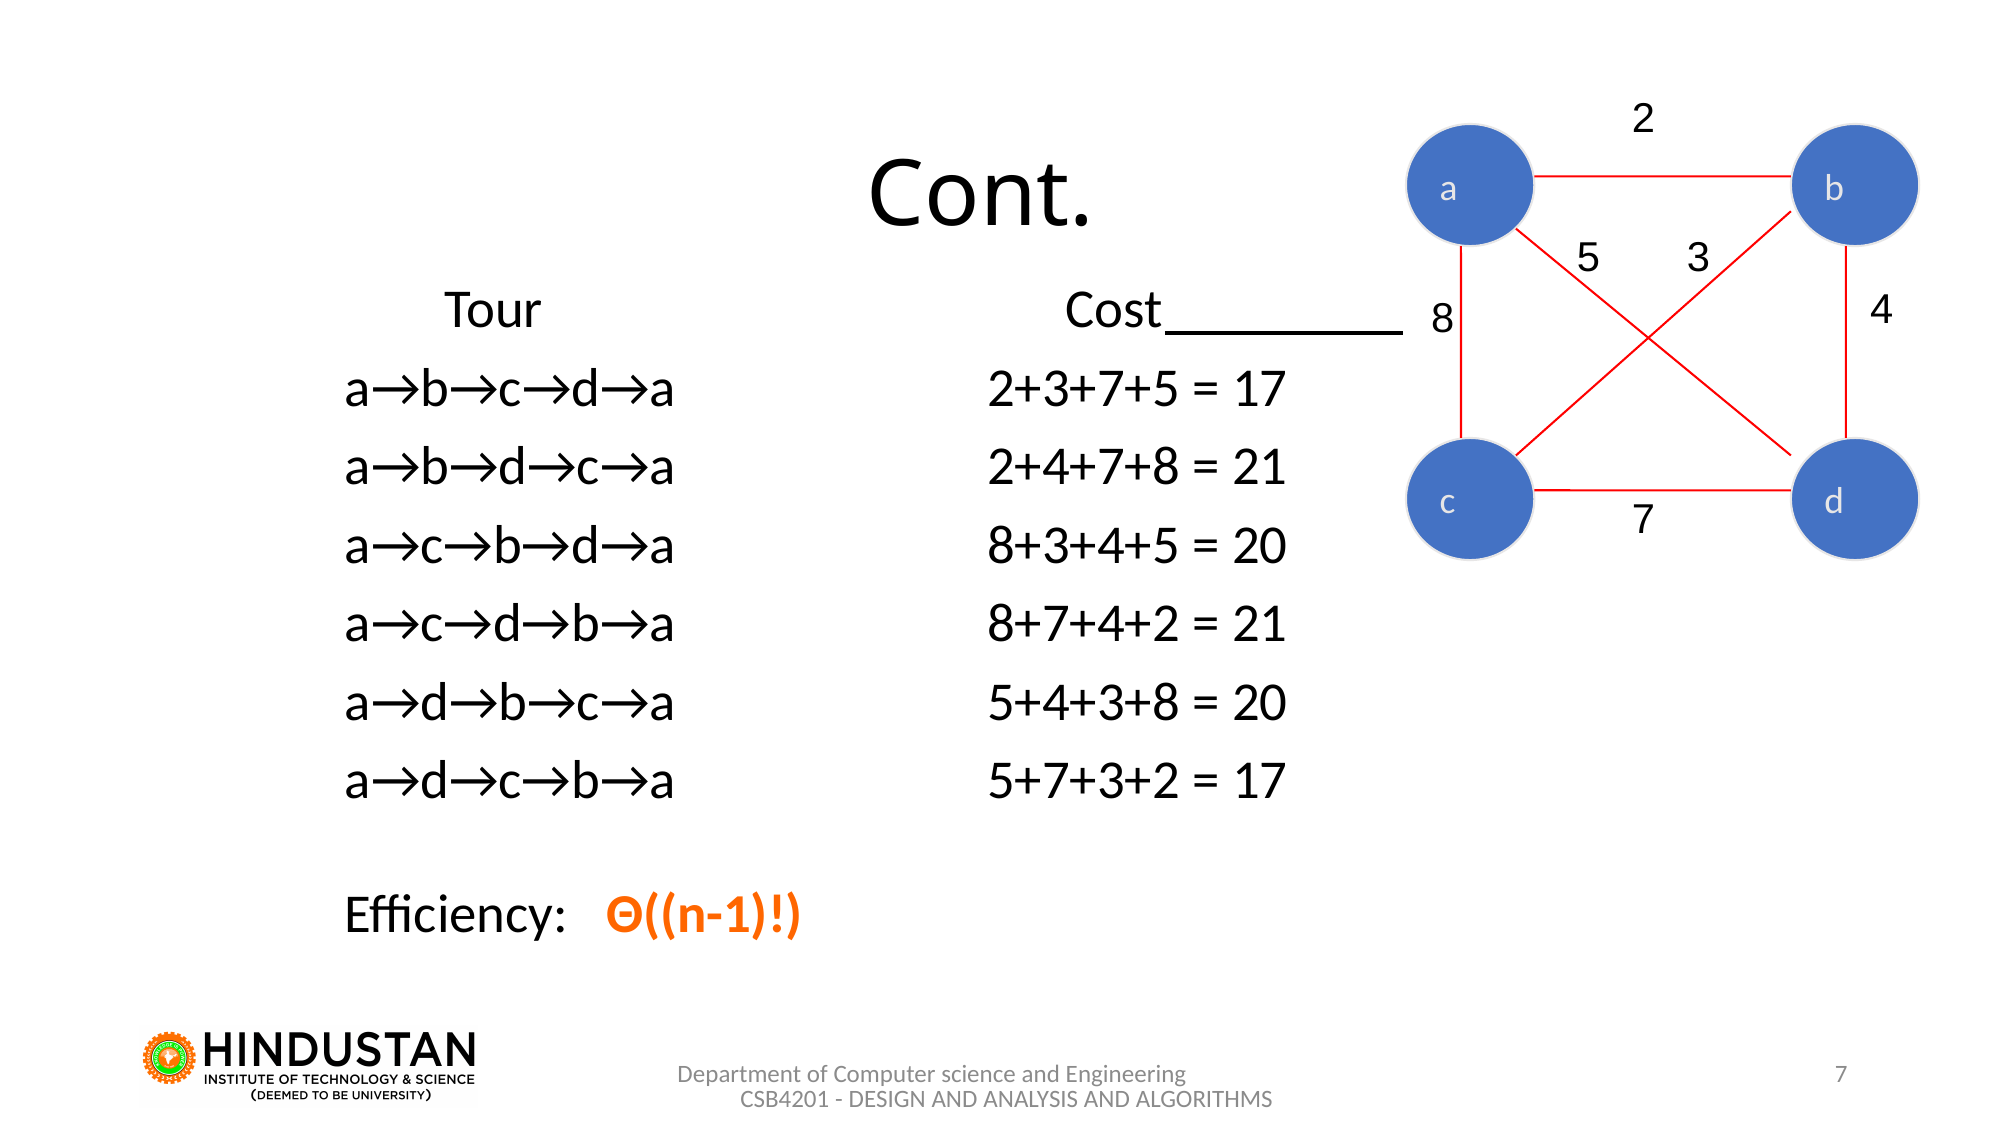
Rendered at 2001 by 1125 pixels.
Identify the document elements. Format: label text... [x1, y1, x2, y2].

picture [139, 1025, 478, 1108]
text_box Tour Cost a→b→c→d→a 2+3+7+5 = 17 a→b→d→c→a 2+4+7+8 = 21 a→c→b→d→a 8+3+4+5 = 20 a→c→d→b→a 8+7+4+2 = 21 a→d→b→c→a 5+4+3+8 = 20 a→d→c→b→a 5+7+3+2 = 17 Efficiency: Θ((n-1)!) [329, 273, 1693, 952]
title Cont. [864, 92, 1136, 273]
slide_number 7 [1412, 1042, 1863, 1103]
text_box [1403, 82, 1922, 575]
footer Department of Computer science and Engineering CSB4201 - DESIGN AND ANALYSIS AND ALGORITHMS [662, 1042, 1338, 1103]
